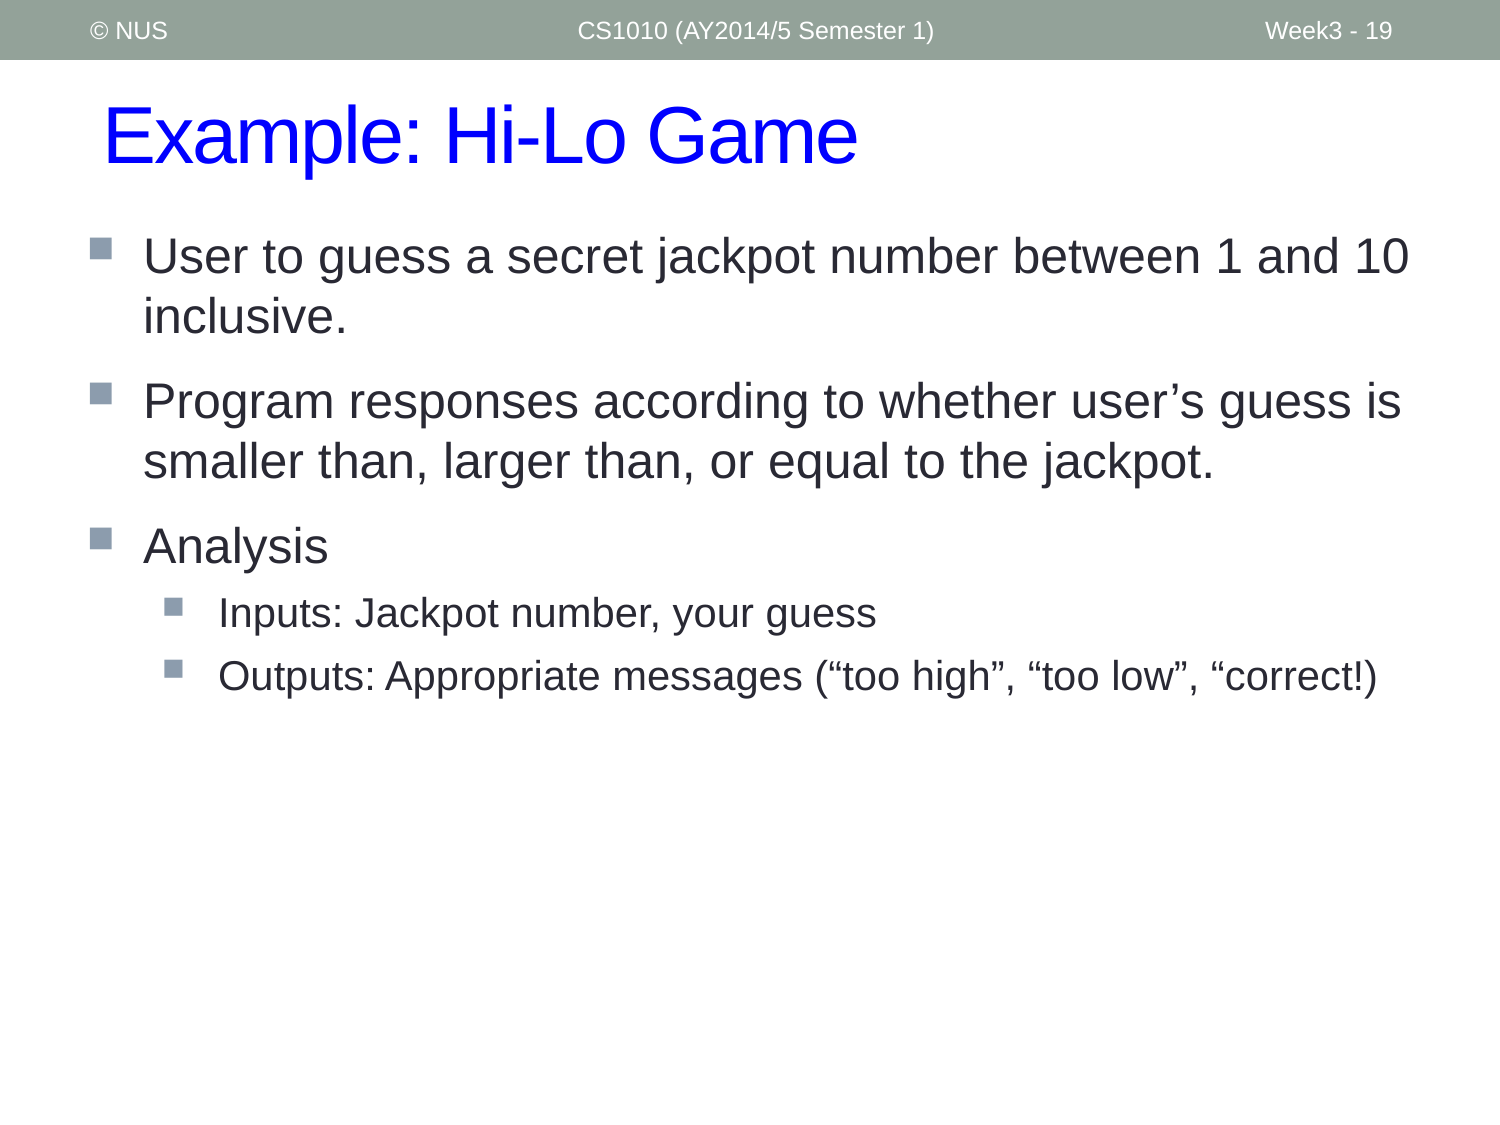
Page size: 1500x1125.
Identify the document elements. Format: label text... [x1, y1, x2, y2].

slide_number © NUS [75, 3, 550, 57]
footer CS1010 (AY2014/5 Semester 1) [562, 3, 1238, 57]
title Example: Hi-Lo Game [87, 75, 1425, 188]
text_box User to guess a secret jackpot number between 1 and 10 inclusive. Program responses according to whether user’s guess is smaller than, larger than, or equal to the jackpot. Analysis Inputs: Jackpot number, your guess Outputs: Appropriate messages (“too high”, “too low”, “correct!) [72, 216, 1466, 786]
slide_number Week3 - 19 [1250, 3, 1425, 57]
